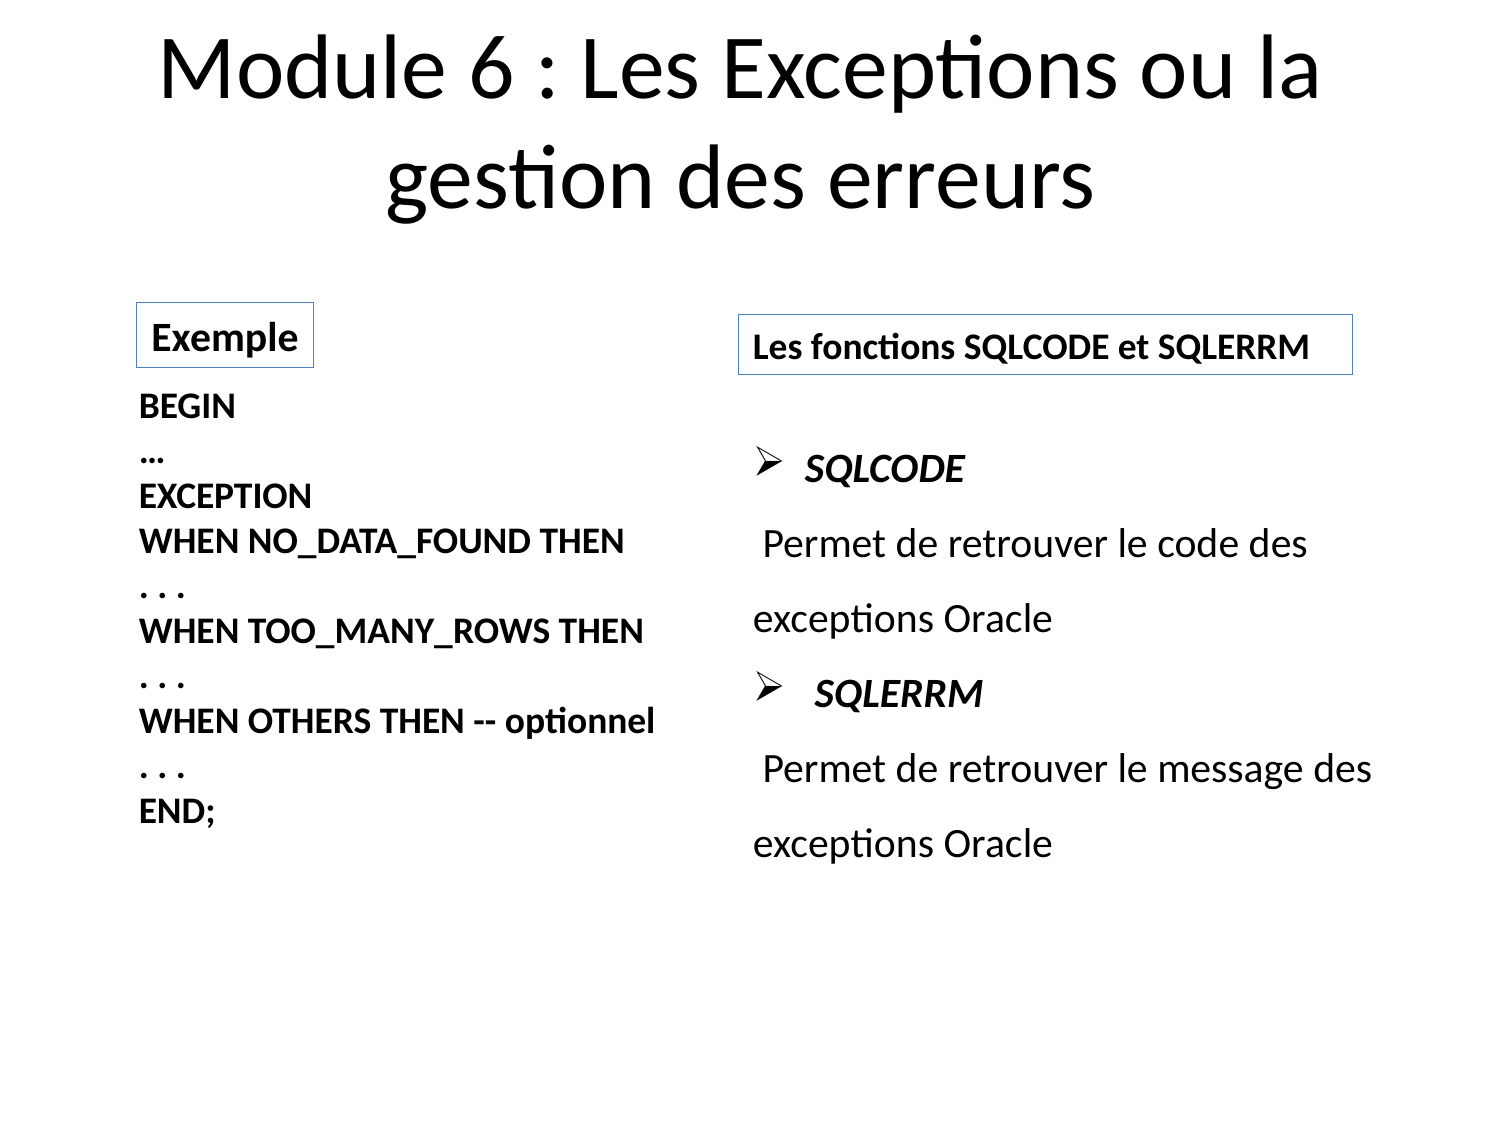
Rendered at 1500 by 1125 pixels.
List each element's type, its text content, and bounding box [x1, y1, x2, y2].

text_box Module 6 : Les Exceptions ou la gestion des erreurs [41, 0, 1441, 235]
text_box Exemple [136, 302, 314, 368]
text_box BEGIN … EXCEPTION WHEN NO_DATA_FOUND THEN . . . WHEN TOO_MANY_ROWS THEN . . . WHEN OTHERS THEN -- optionnel . . . END; [123, 373, 1235, 839]
text_box Les fonctions SQLCODE et SQLERRM [738, 314, 1353, 375]
text_box SQLCODE Permet de retrouver le code des exceptions Oracle SQLERRM Permet de retrouver le message des exceptions Oracle [738, 408, 1465, 874]
